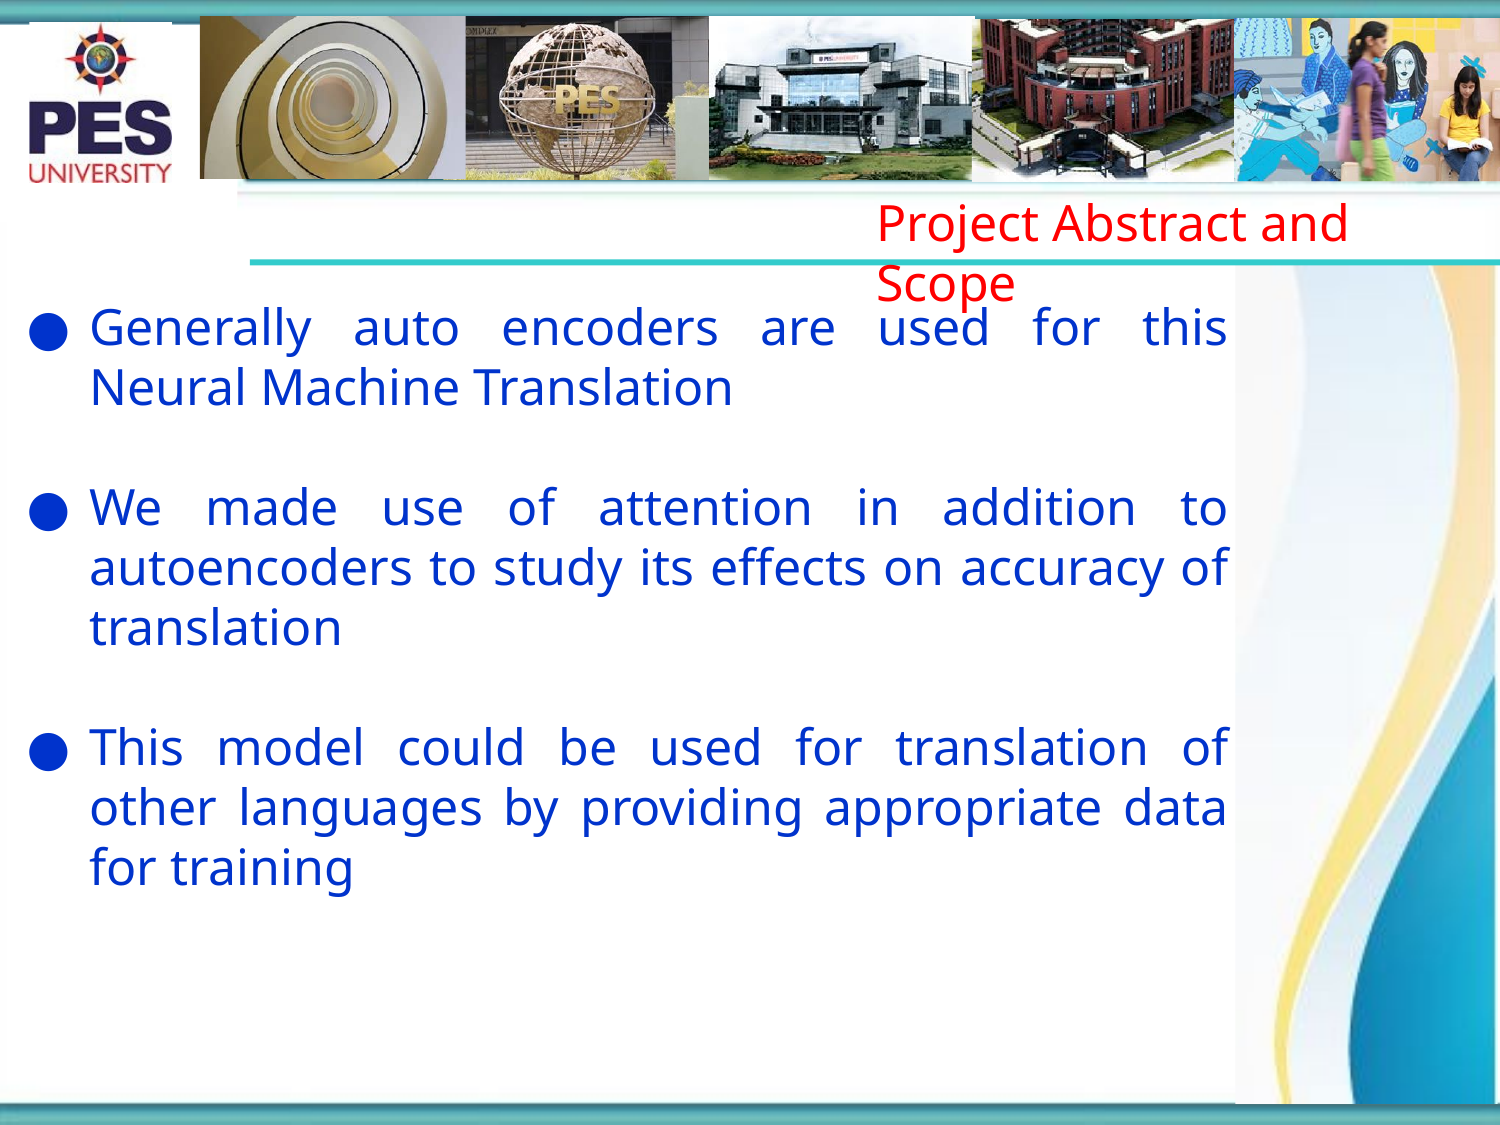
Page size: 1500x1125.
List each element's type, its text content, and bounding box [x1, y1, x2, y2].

title Project Abstract and Scope [874, 189, 1487, 380]
picture [0, 0, 1500, 1125]
text_box Generally auto encoders are used for this Neural Machine Translation We made use of attention in addition to autoencoders to study its effects on accuracy of translation This model could be used for translation of other languages by providing appropriate data for training [14, 293, 1230, 1087]
